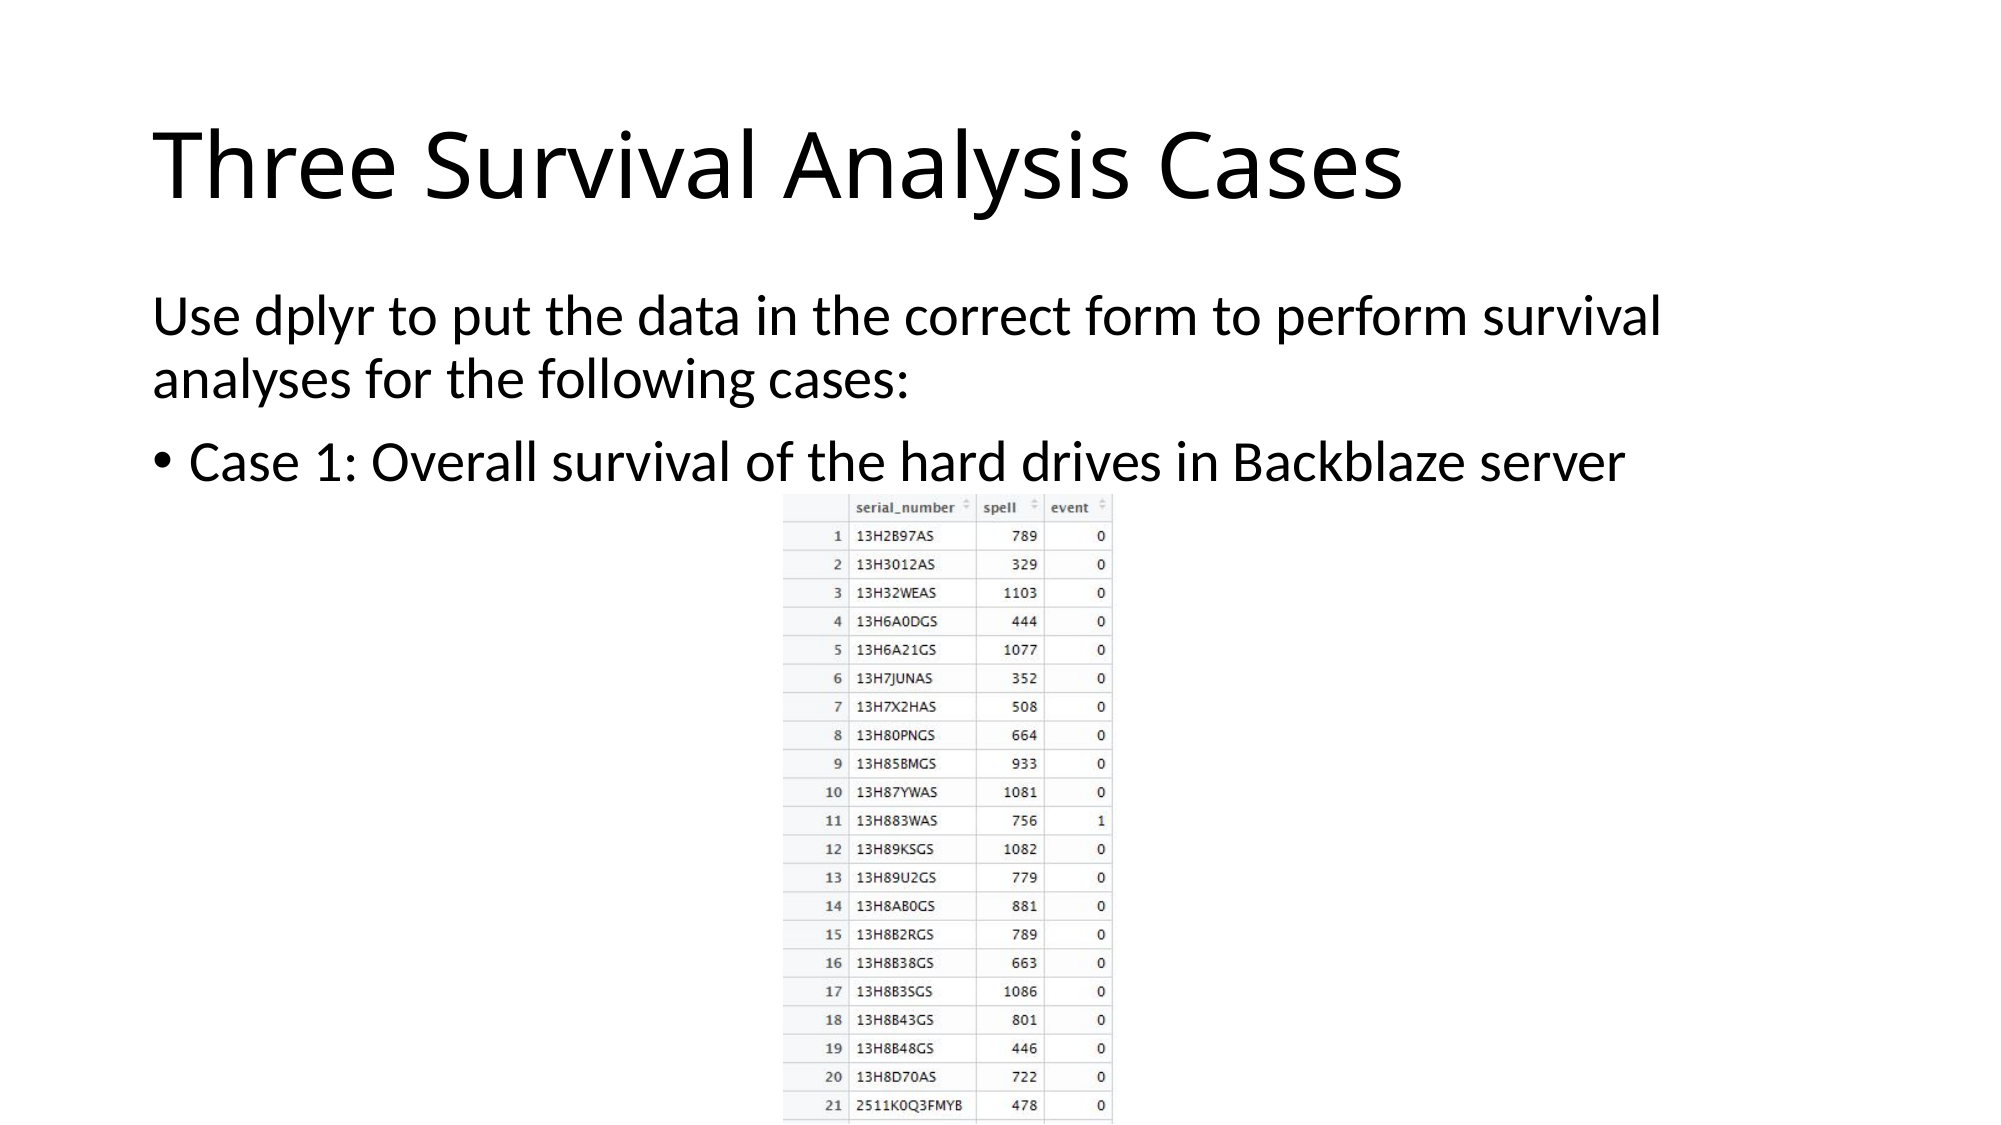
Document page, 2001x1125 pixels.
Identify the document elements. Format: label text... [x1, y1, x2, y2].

title Three Survival Analysis Cases [137, 59, 1863, 277]
list Use dplyr to put the data in the correct form to perform survival analyses for the following cases: Case 1: Overall survival of the hard drives in Backblaze server [137, 277, 1863, 992]
picture [783, 494, 1118, 1124]
